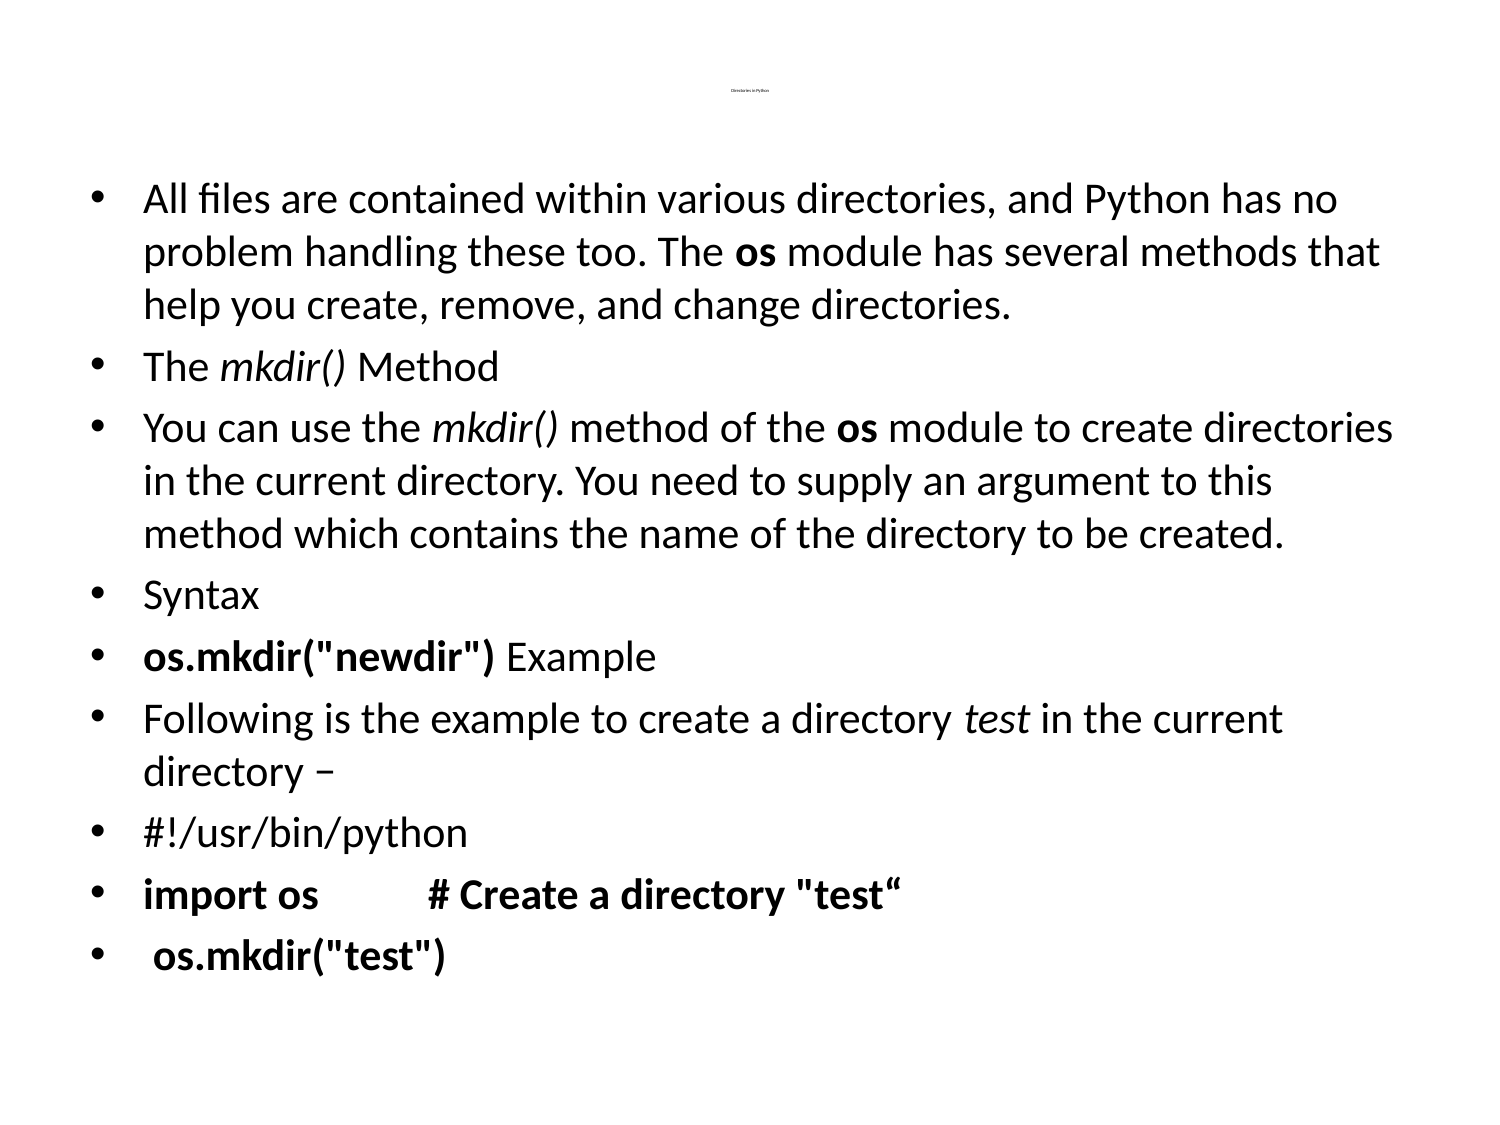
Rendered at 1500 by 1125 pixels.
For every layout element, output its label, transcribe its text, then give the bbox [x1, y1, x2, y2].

list All files are contained within various directories, and Python has no problem handling these too. The os module has several methods that help you create, remove, and change directories. The mkdir() Method You can use the mkdir() method of the os module to create directories in the current directory. You need to supply an argument to this method which contains the name of the directory to be created. Syntax os.mkdir("newdir") Example Following is the example to create a directory test in the current directory − #!/usr/bin/python import os # Create a directory "test“ os.mkdir("test") [75, 162, 1425, 1005]
title Directories in Python [75, 75, 1425, 113]
